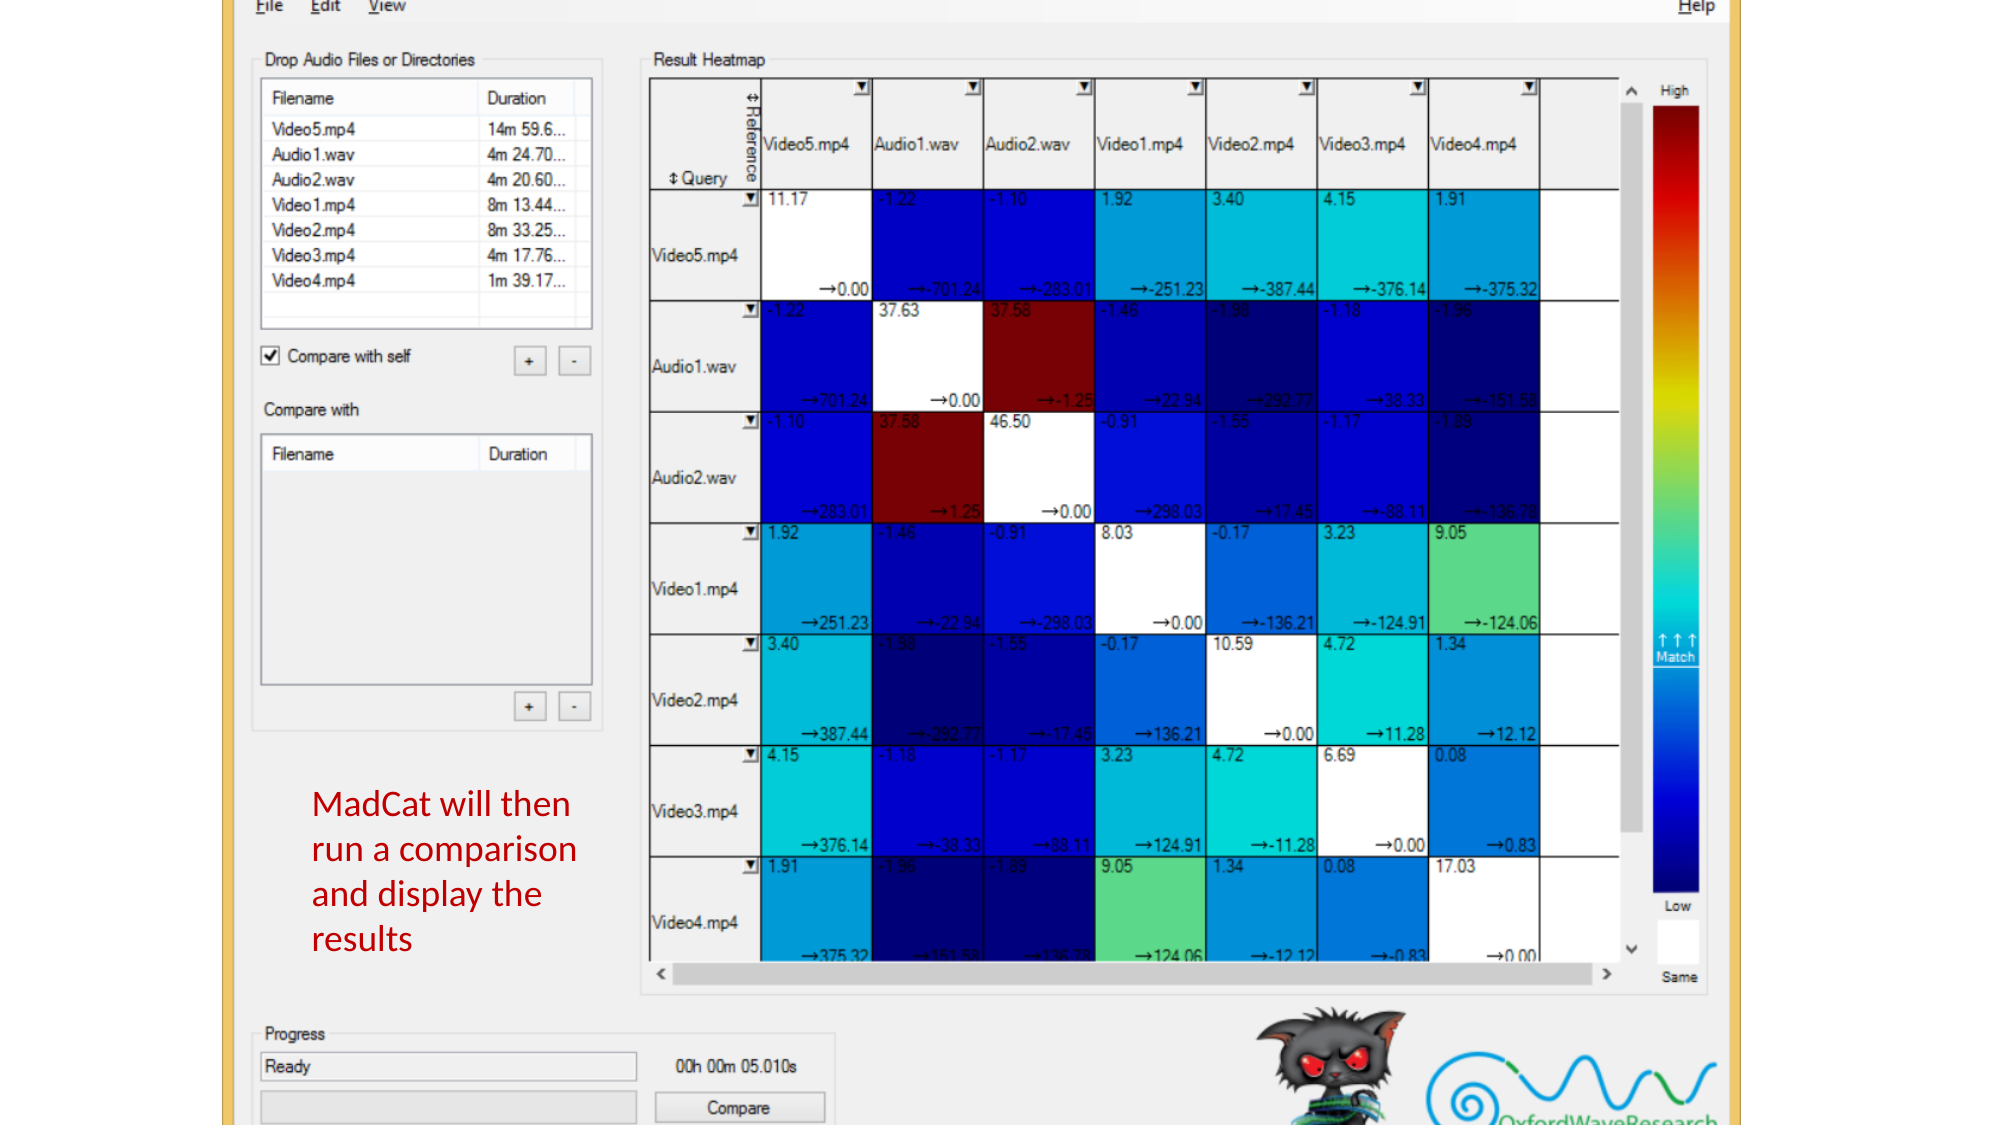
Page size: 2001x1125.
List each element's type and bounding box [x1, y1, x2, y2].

text_box [222, 0, 1741, 1125]
